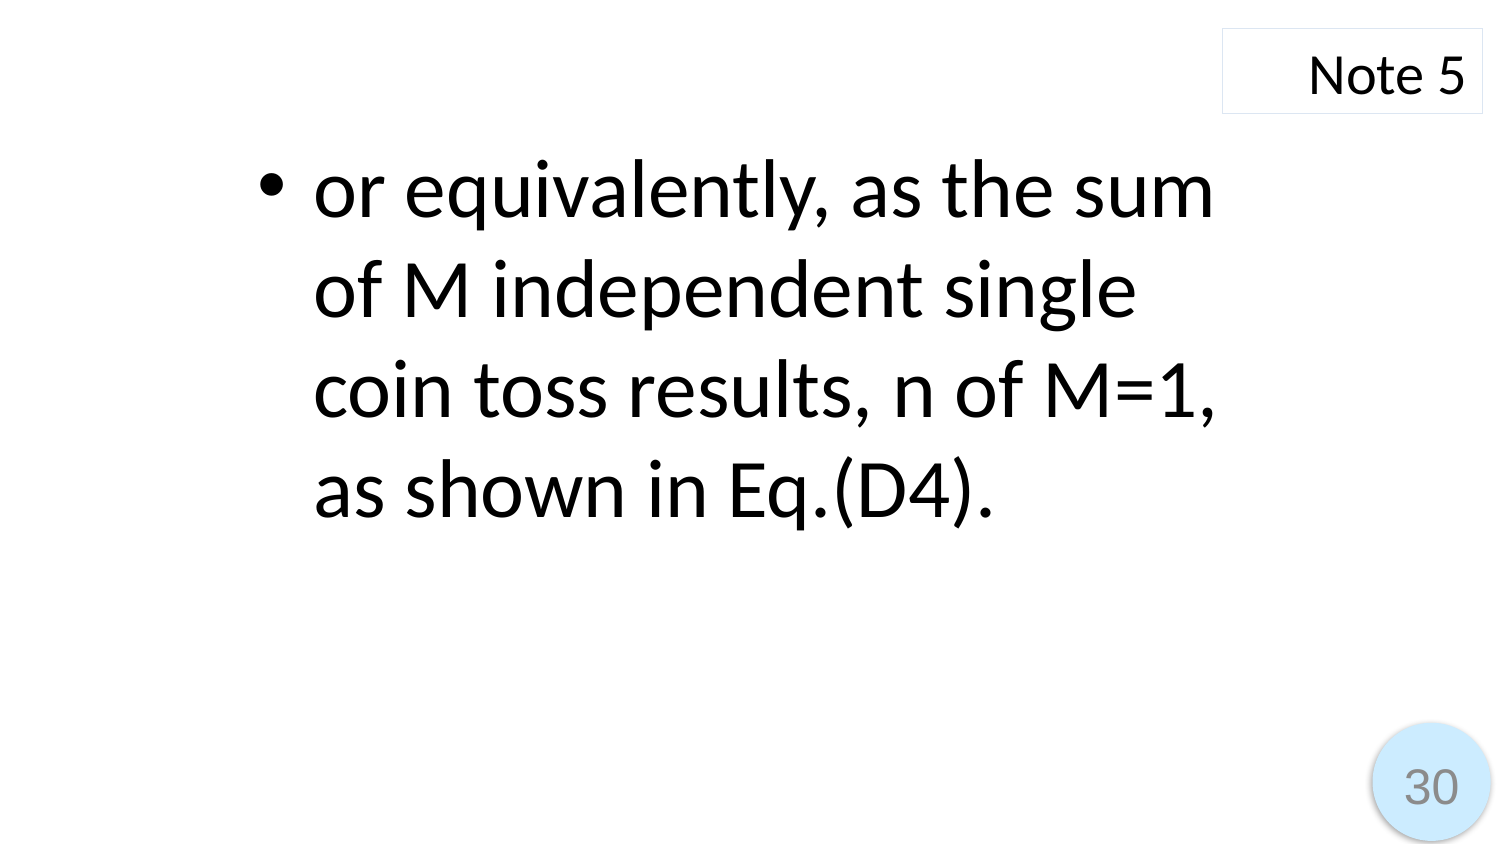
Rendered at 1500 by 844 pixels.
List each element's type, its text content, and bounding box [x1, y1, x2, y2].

list or equivalently, as the sum of M independent single coin toss results, n of M=1, as shown in Eq.(D4). [242, 126, 1247, 786]
slide_number 30 [1372, 762, 1491, 807]
text_box Note 5 [1222, 28, 1483, 114]
